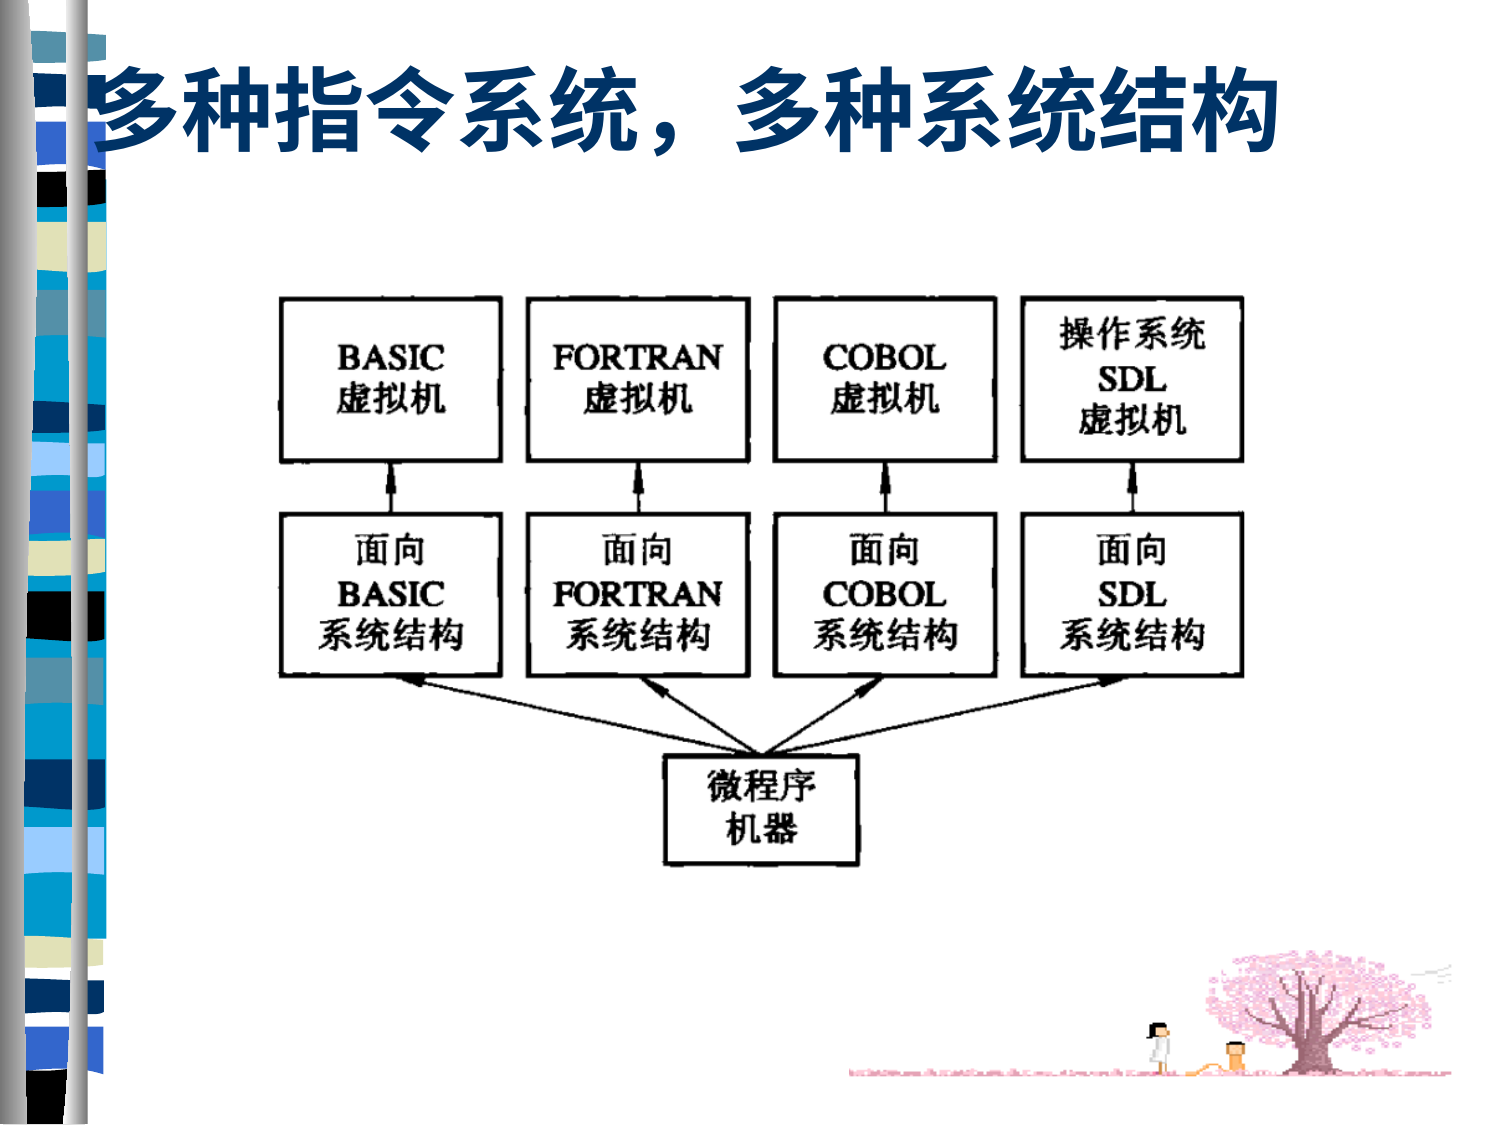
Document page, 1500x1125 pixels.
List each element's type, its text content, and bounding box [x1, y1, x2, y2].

picture [253, 278, 1264, 885]
title 多种指令系统，多种系统结构 [75, 45, 1425, 233]
picture [849, 949, 1452, 1086]
